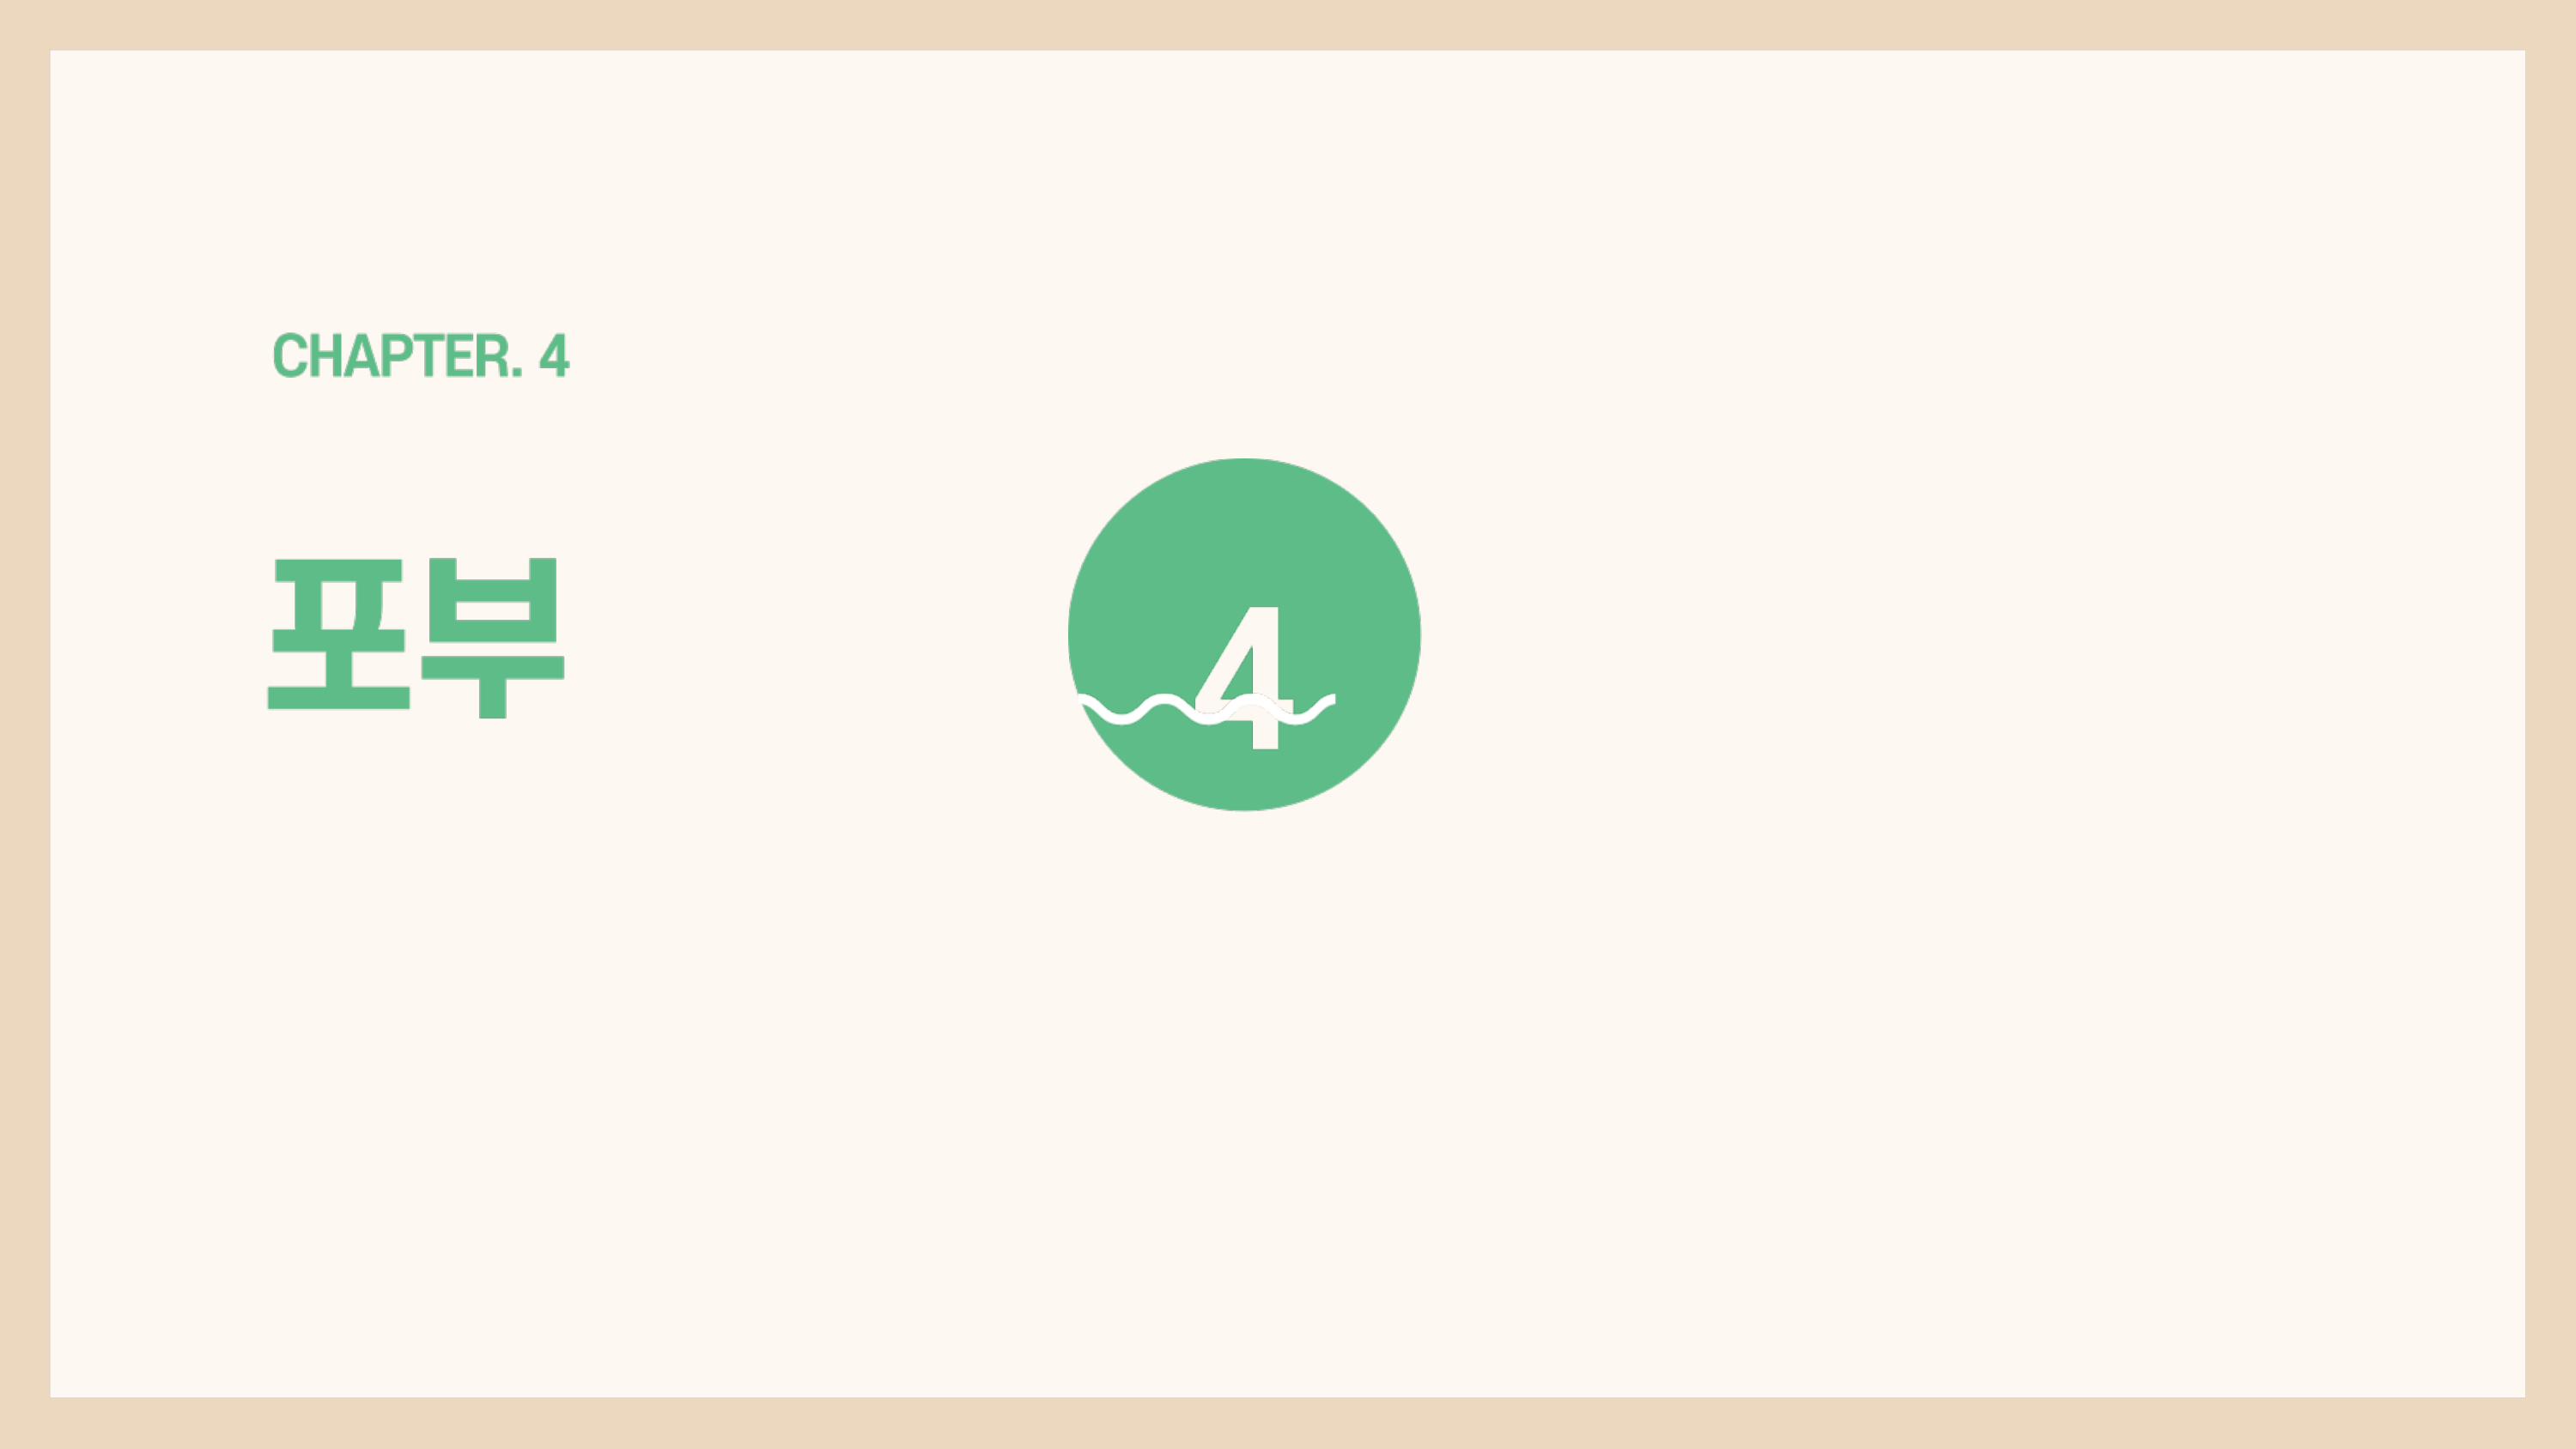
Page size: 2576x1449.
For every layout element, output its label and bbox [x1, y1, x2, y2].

text_box [1068, 458, 1423, 812]
picture [1103, 524, 1384, 833]
text_box [0, 0, 2576, 1449]
picture [264, 308, 594, 402]
text_box [1078, 692, 1338, 728]
picture [231, 488, 642, 797]
